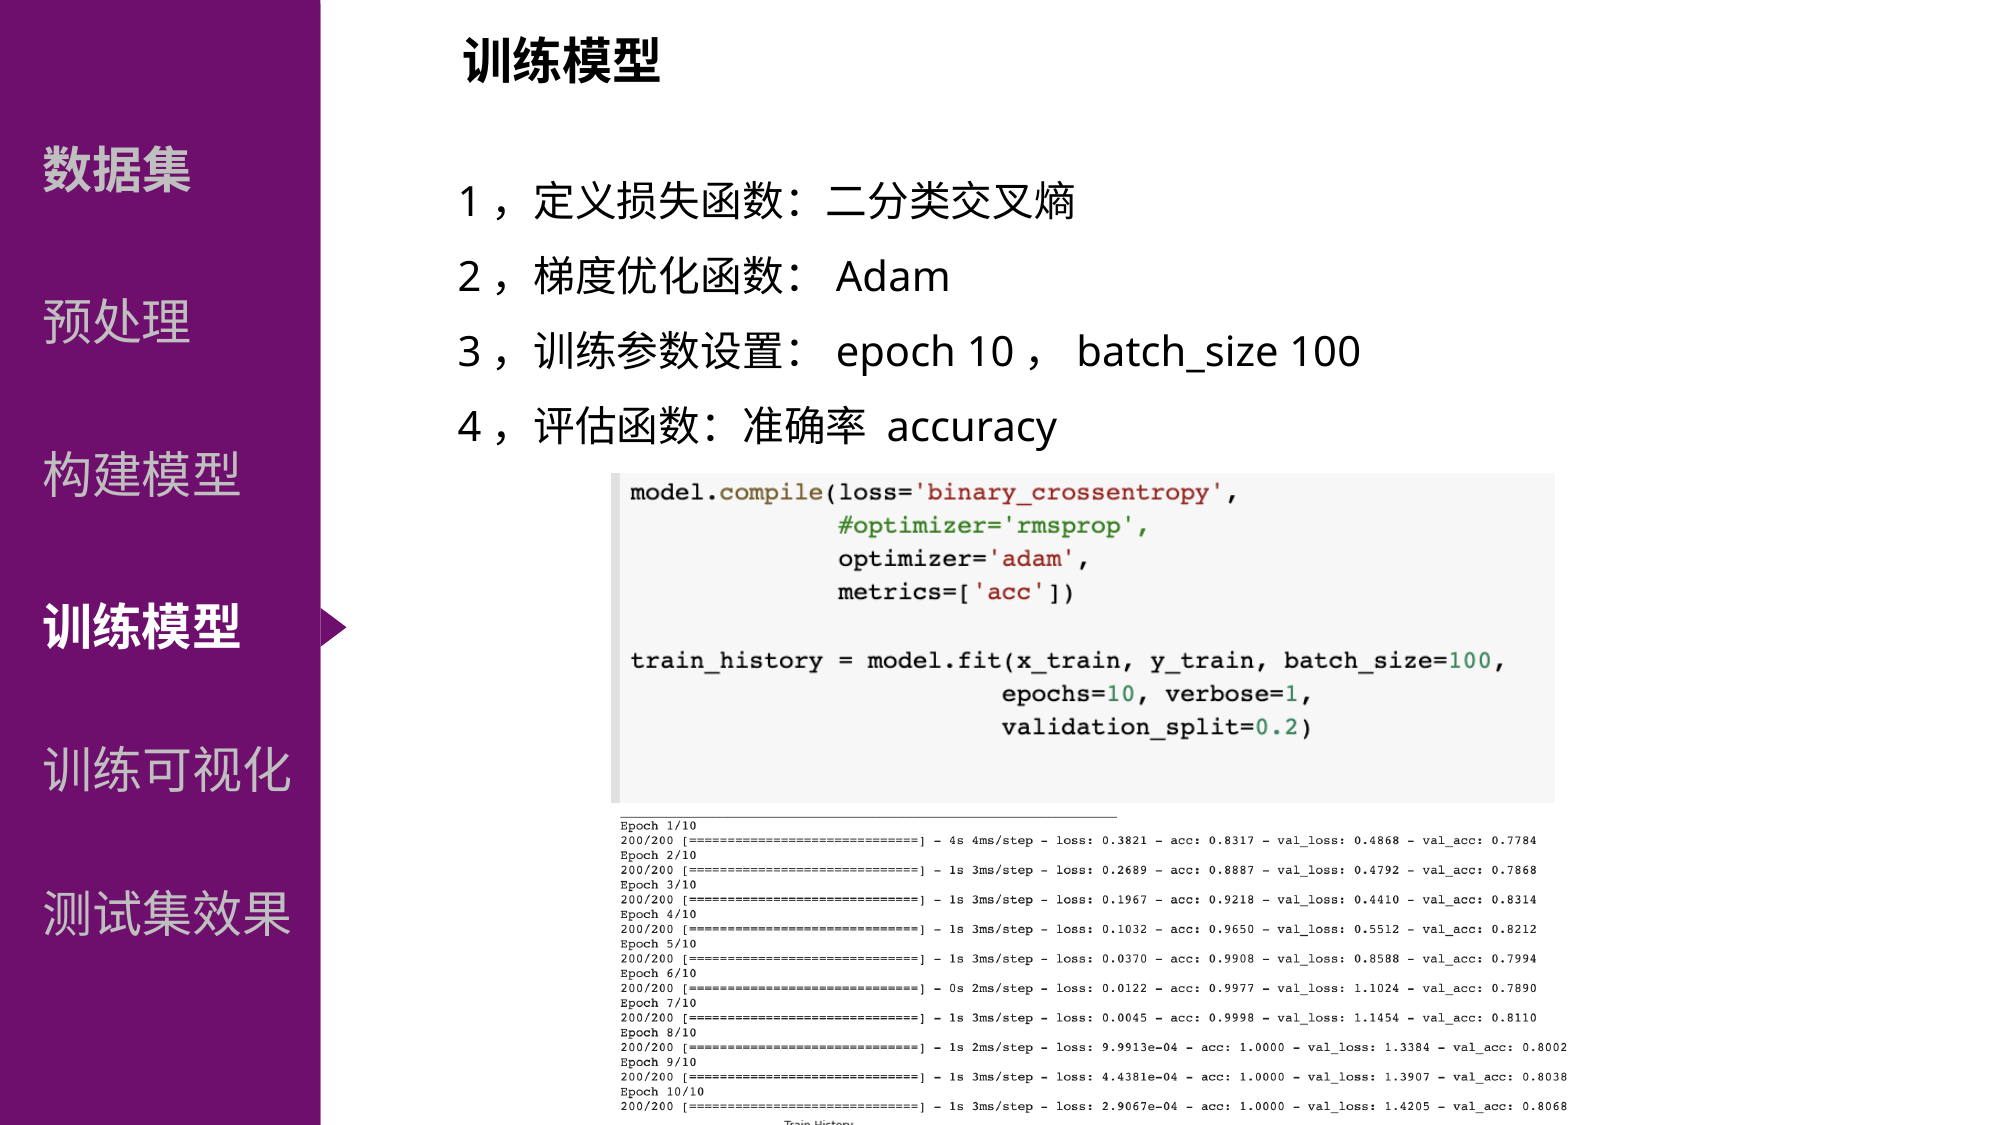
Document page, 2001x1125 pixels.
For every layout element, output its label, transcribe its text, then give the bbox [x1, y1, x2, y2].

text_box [0, 3, 419, 1125]
picture [611, 473, 1555, 803]
text_box 训练模型 [447, 22, 678, 98]
picture [611, 811, 1593, 1125]
text_box 1，定义损失函数：二分类交叉熵 2，梯度优化函数：Adam 3，训练参数设置：epoch 10，batch_size 100 4，评估函数：准确率 accuracy [450, 142, 1966, 458]
